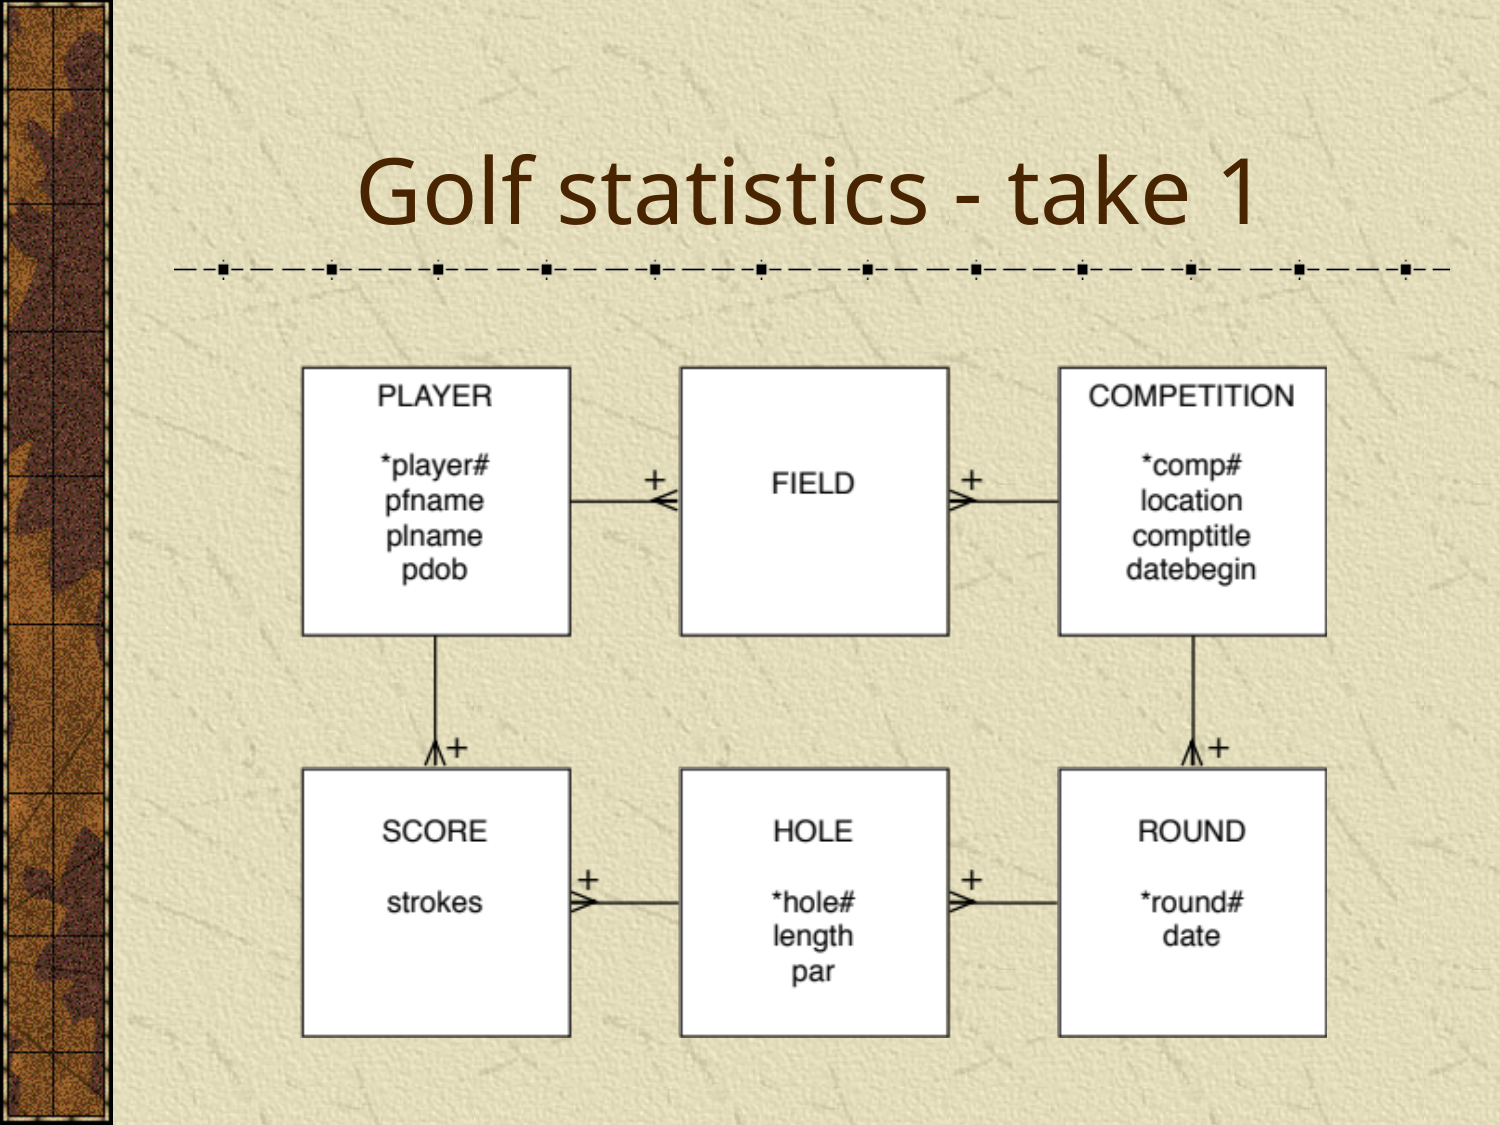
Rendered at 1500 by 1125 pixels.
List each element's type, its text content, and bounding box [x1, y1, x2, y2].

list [174, 362, 1450, 1038]
title Golf statistics - take 1 [174, 62, 1451, 251]
picture [0, 0, 1500, 1125]
